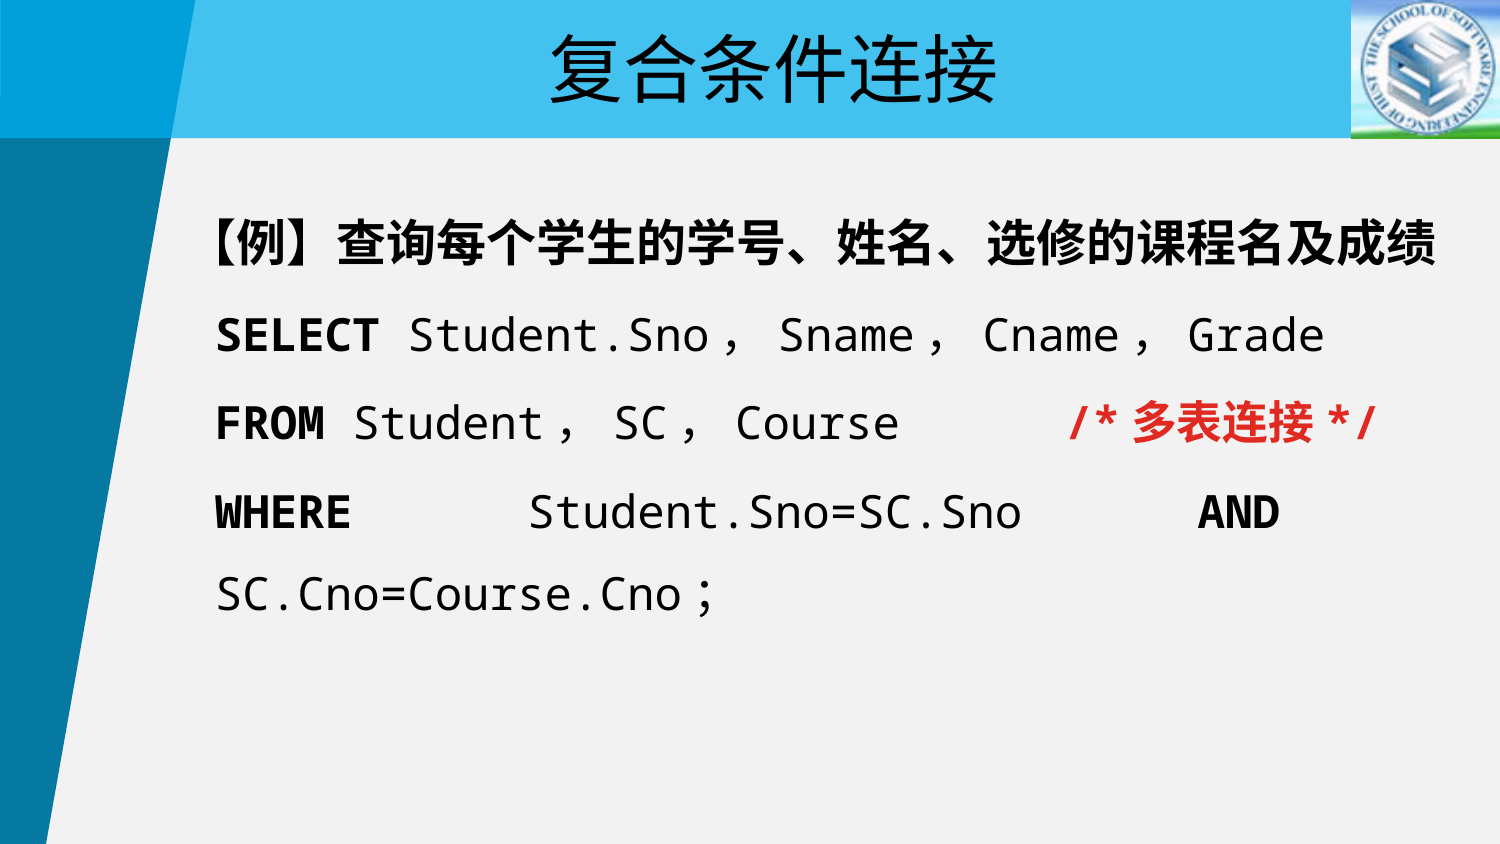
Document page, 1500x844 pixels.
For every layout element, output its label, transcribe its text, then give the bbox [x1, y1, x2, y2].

text_box 复合条件连接 [194, 0, 1353, 136]
picture [1351, 0, 1500, 139]
list 【例】查询每个学生的学号、姓名、选修的课程名及成绩 SELECT Student.Sno，Sname，Cname，Grade FROM Student，SC，Course /*多表连接*/ WHERE Student.Sno=SC.Sno AND SC.Cno=Course.Cno； [171, 173, 1471, 765]
